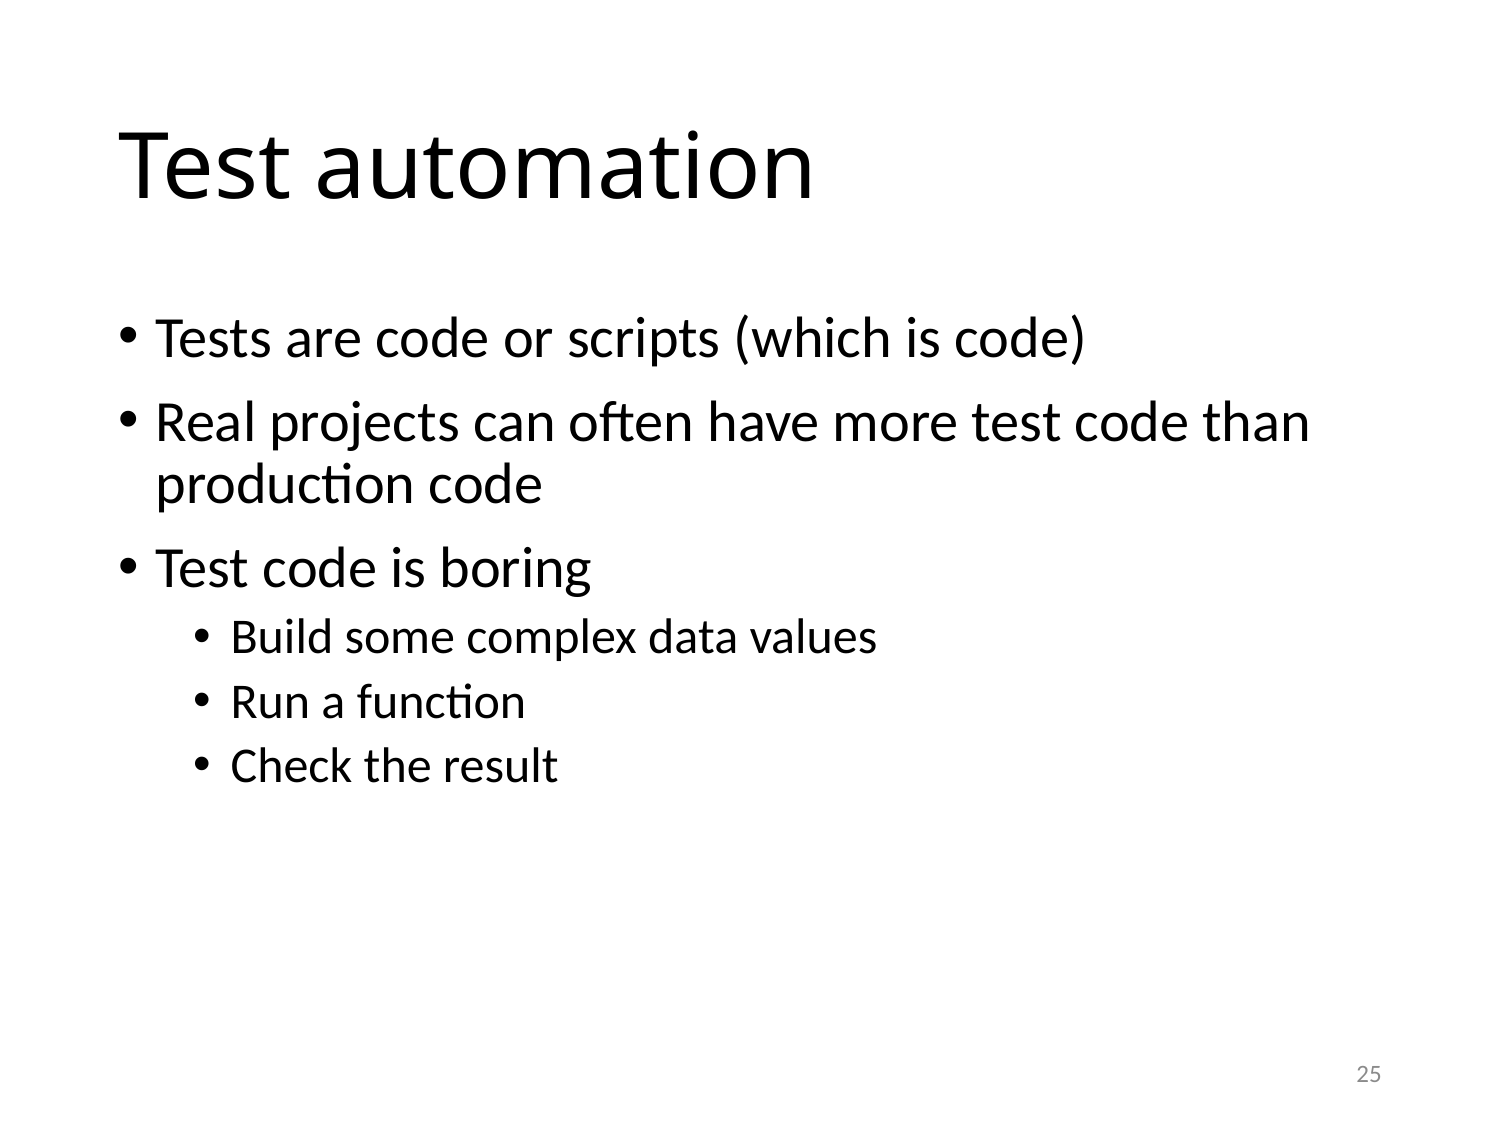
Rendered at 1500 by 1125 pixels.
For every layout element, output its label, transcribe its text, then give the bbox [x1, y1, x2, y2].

list Tests are code or scripts (which is code) Real projects can often have more test code than production code Test code is boring Build some complex data values Run a function Check the result [103, 299, 1397, 1014]
title Test automation [103, 59, 1397, 278]
slide_number 25 [1059, 1042, 1397, 1103]
